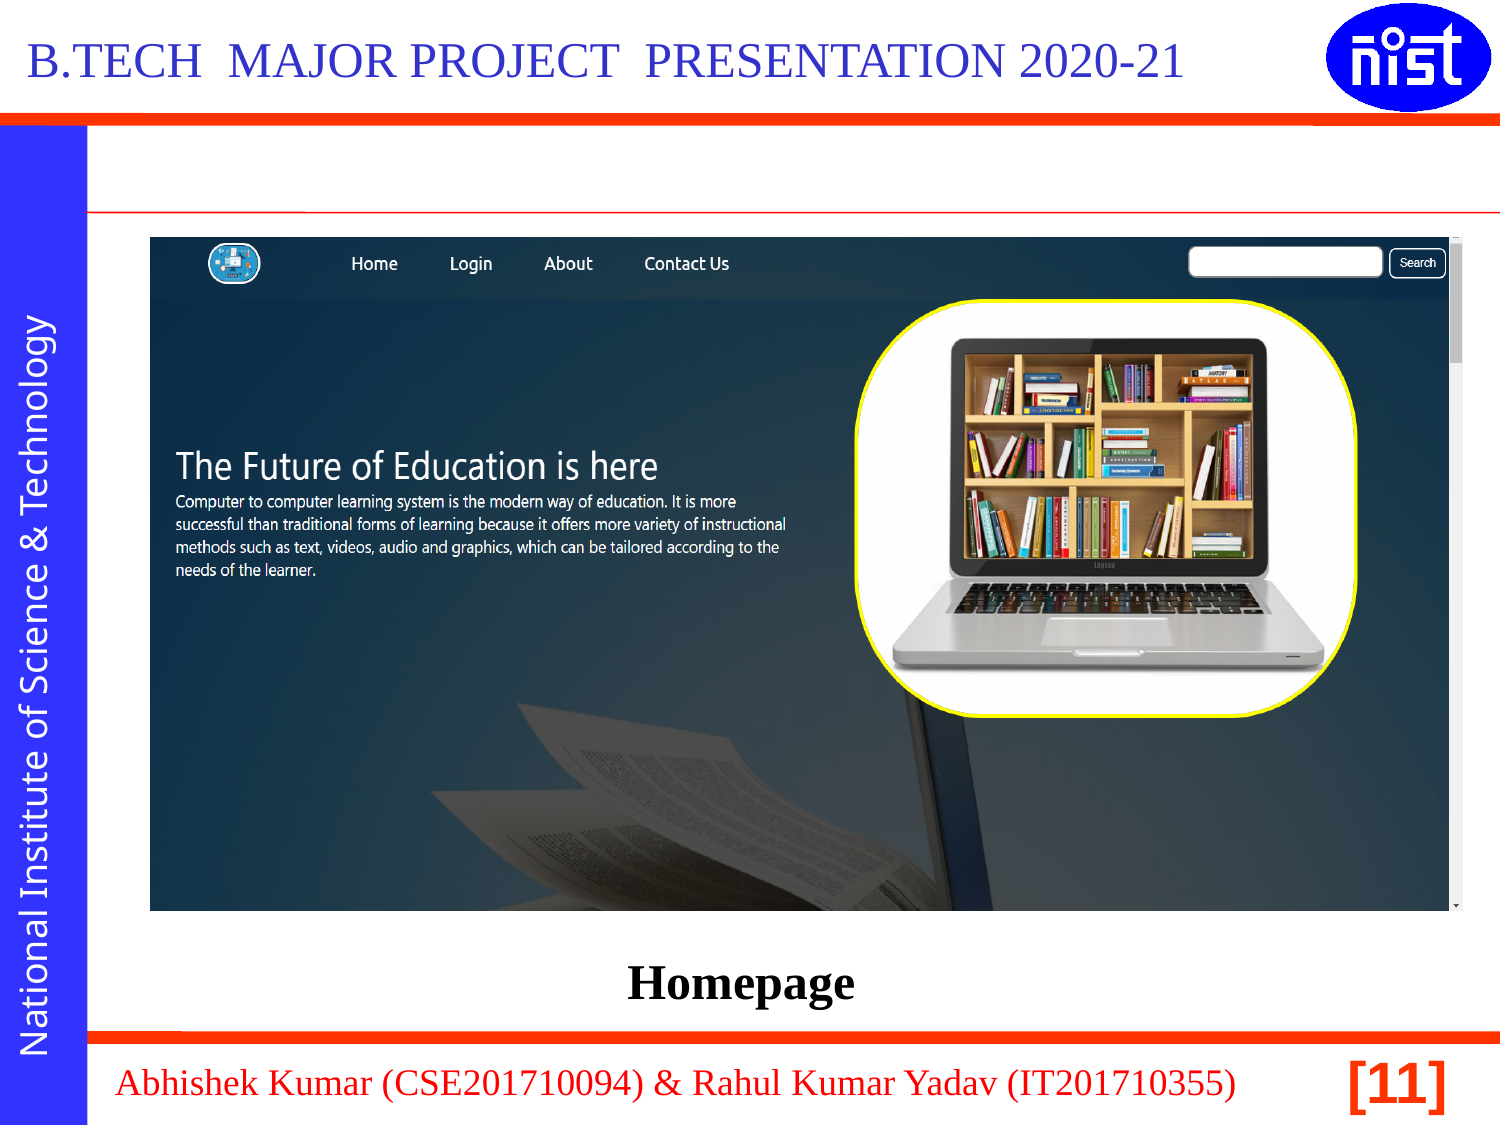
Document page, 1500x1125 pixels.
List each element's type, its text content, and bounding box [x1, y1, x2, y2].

text_box Abhishek Kumar (CSE201710094) & Rahul Kumar Yadav (IT201710355) [98, 1048, 1315, 1118]
text_box Homepage [462, 942, 1222, 1018]
picture [149, 237, 1463, 911]
text_box B.TECH MAJOR PROJECT PRESENTATION 2020-21 [0, 19, 1213, 95]
picture [1323, 0, 1499, 117]
